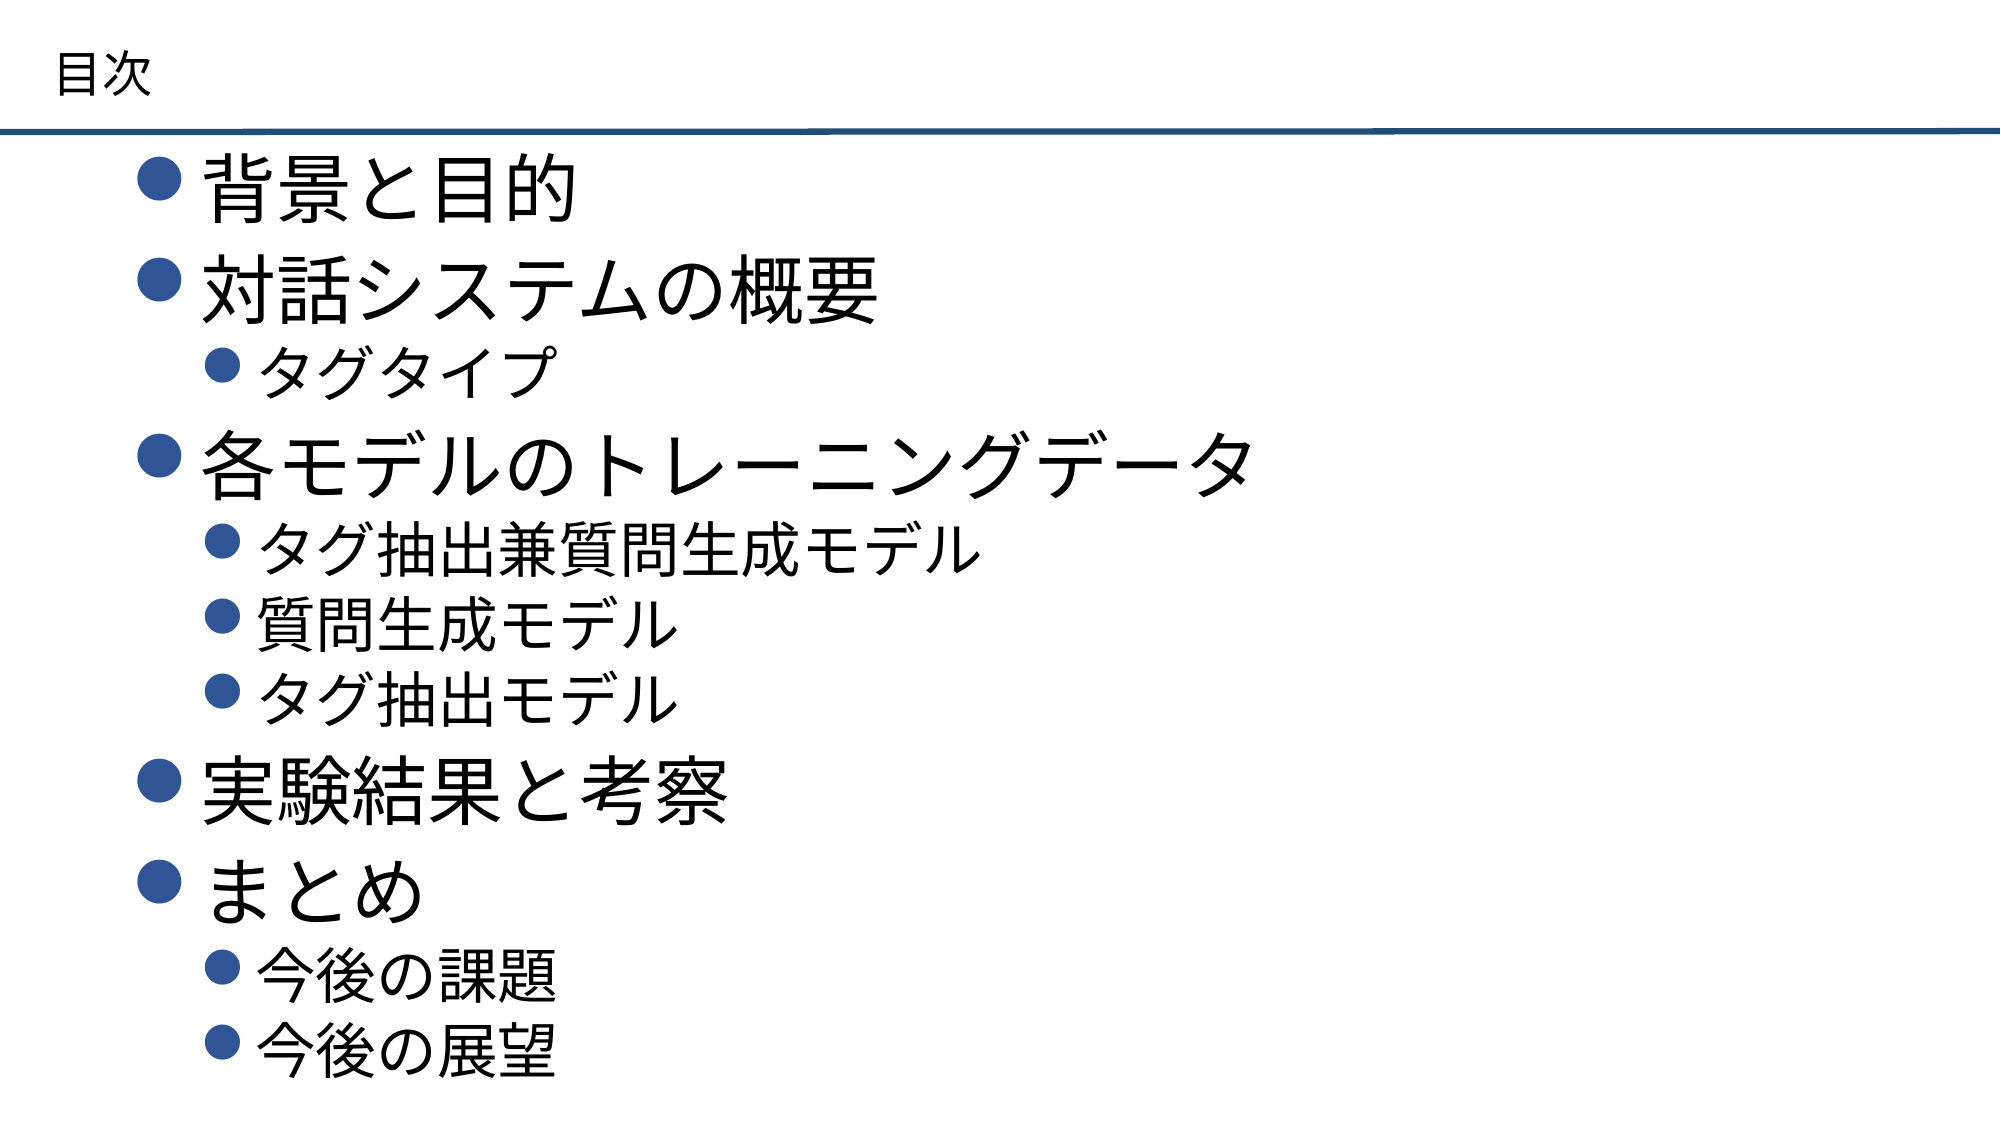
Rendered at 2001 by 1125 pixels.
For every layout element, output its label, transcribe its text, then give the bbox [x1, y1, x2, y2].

title 目次 [37, 22, 1763, 132]
list 背景と目的 対話システムの概要 タグタイプ 各モデルのトレーニングデータ タグ抽出兼質問生成モデル 質問生成モデル タグ抽出モデル 実験結果と考察 まとめ 今後の課題 今後の展望 [116, 144, 1842, 1103]
